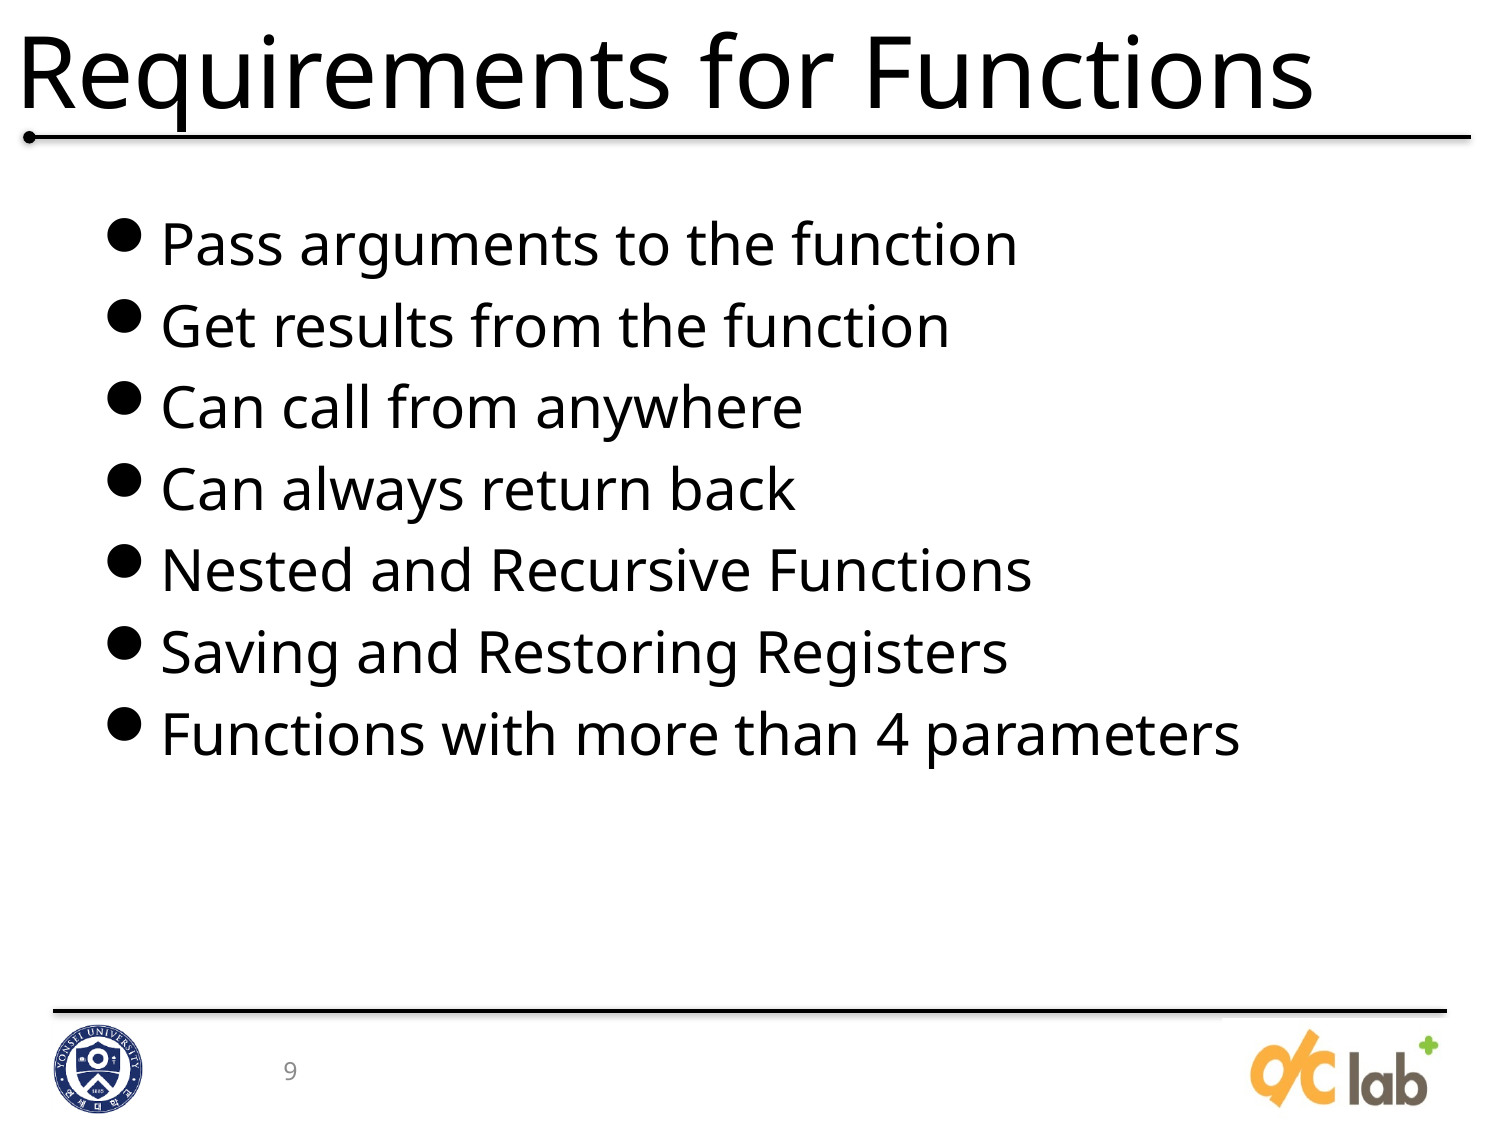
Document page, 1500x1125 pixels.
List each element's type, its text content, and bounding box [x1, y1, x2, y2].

title Requirements for Functions [0, 0, 1500, 138]
list Pass arguments to the function Get results from the function Can call from anywhere Can always return back Nested and Recursive Functions Saving and Restoring Registers Functions with more than 4 parameters [87, 200, 1363, 925]
slide_number 9 [100, 1042, 313, 1103]
picture [1222, 1018, 1470, 1121]
picture [52, 1023, 143, 1114]
